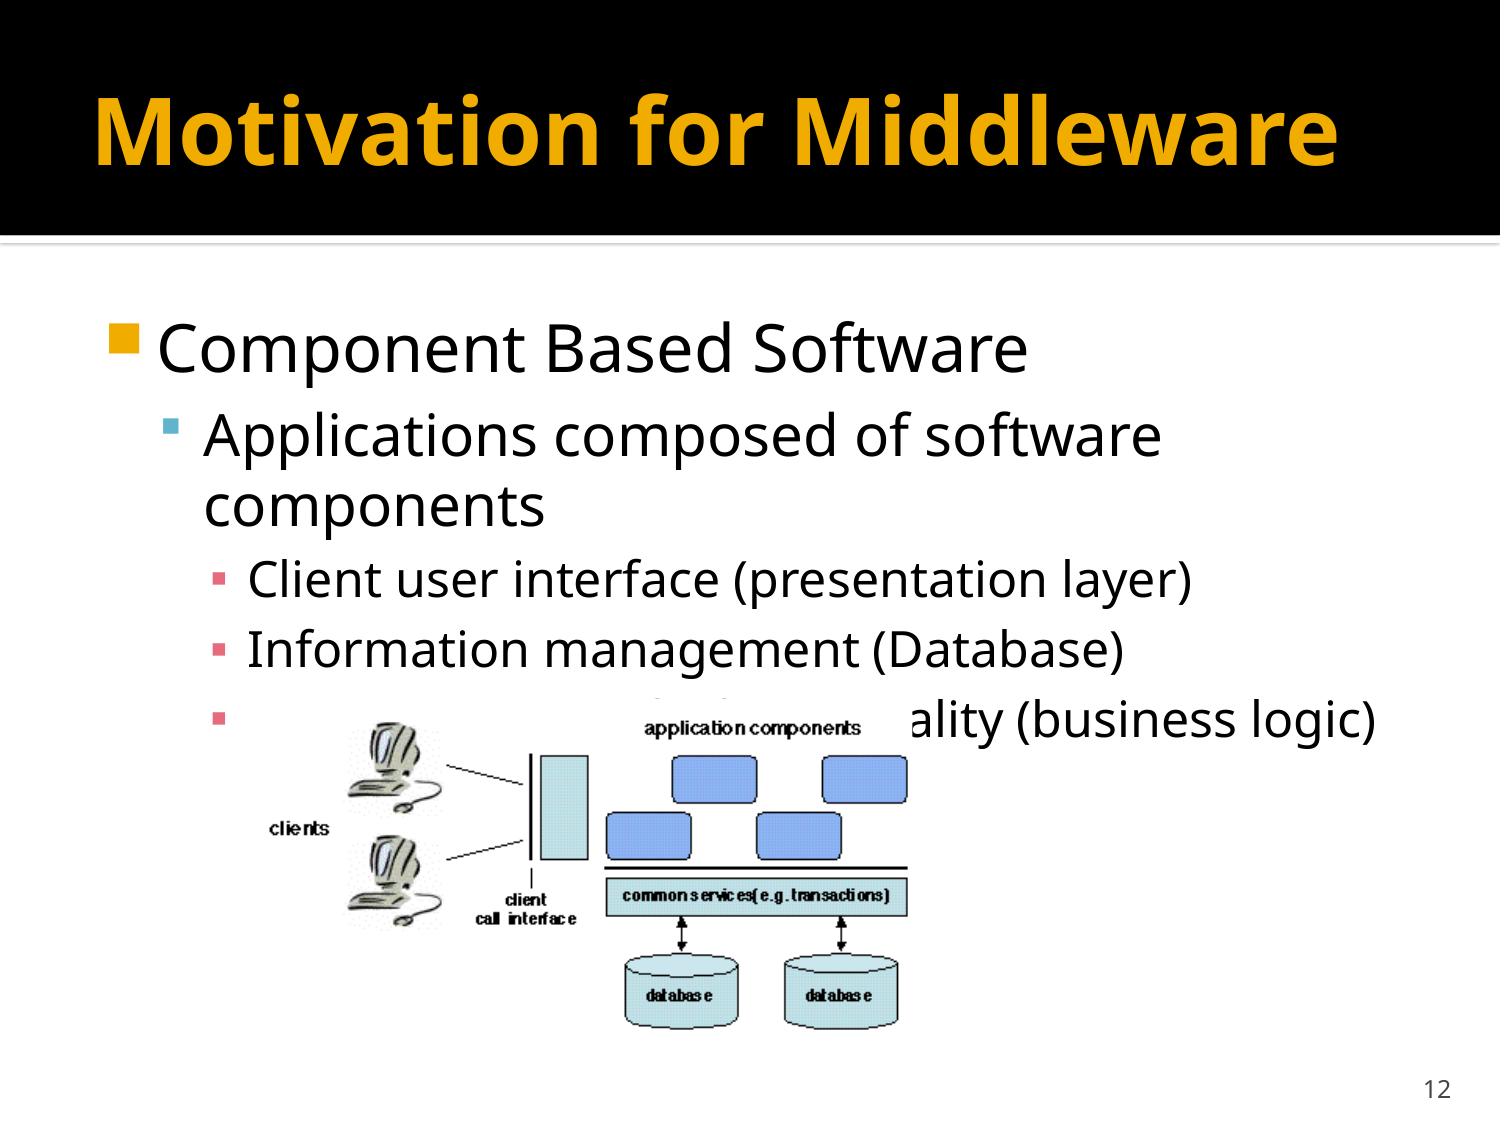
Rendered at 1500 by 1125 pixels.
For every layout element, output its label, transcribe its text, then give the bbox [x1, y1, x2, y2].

title Motivation for Middleware [75, 25, 1425, 231]
picture [237, 699, 913, 1066]
slide_number 12 [1345, 1062, 1467, 1108]
list Component Based Software Applications composed of software components Client user interface (presentation layer) Information management (Database) Application specific functionality (business logic) [75, 291, 1425, 1050]
